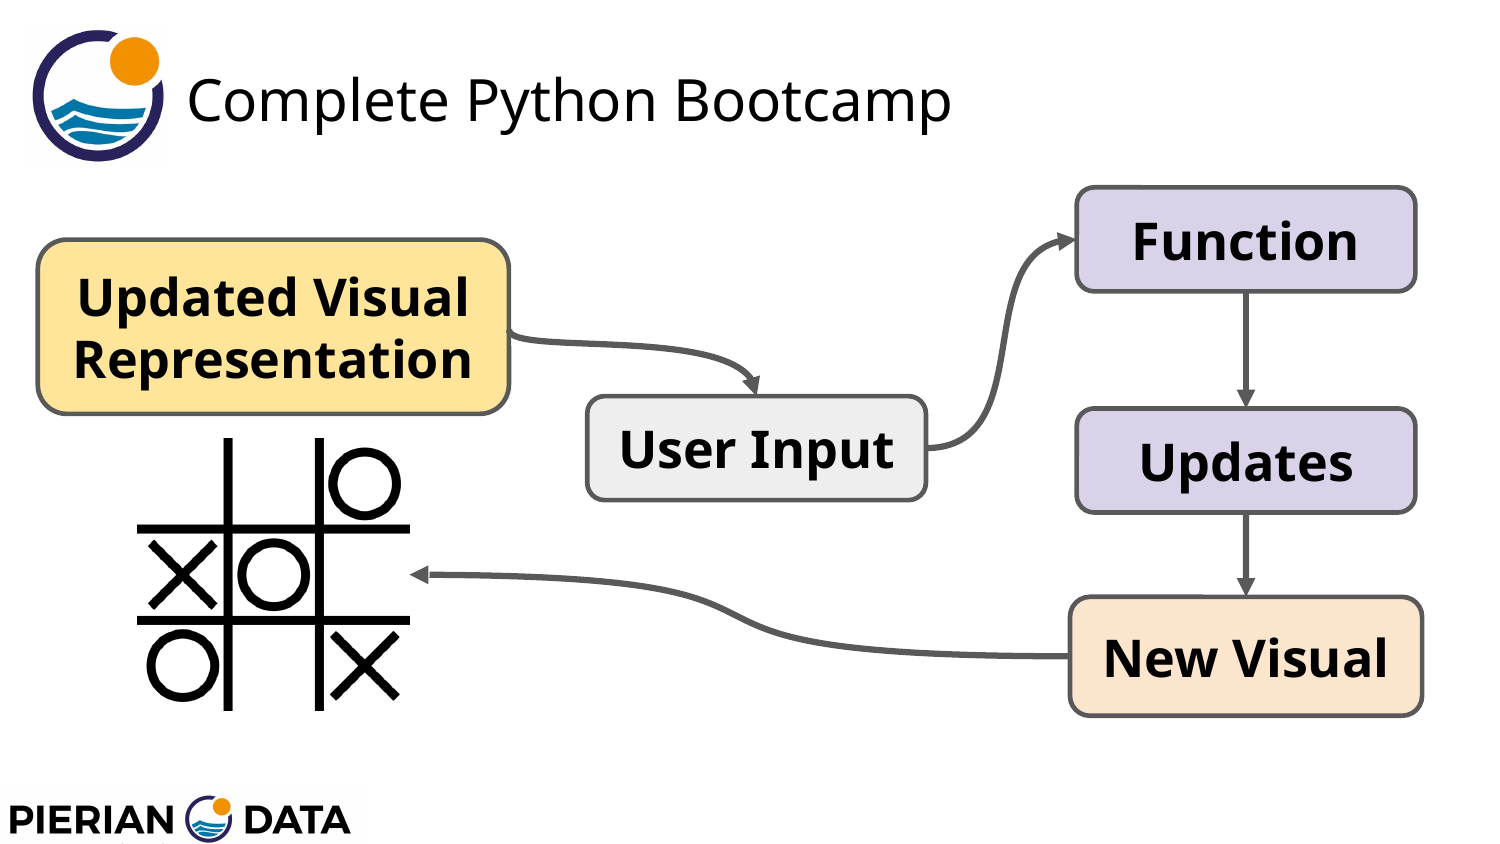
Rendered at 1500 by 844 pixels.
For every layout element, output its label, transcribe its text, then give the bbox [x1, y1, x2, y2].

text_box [409, 574, 1071, 657]
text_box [925, 239, 1077, 449]
text_box Function [1076, 187, 1416, 292]
text_box New Visual [1069, 596, 1423, 716]
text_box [508, 329, 757, 397]
title Complete Python Bootcamp [176, 48, 1449, 143]
picture [24, 24, 172, 167]
picture [137, 438, 410, 711]
picture [0, 787, 368, 844]
text_box Updated Visual Representation [37, 239, 509, 414]
text_box User Input [587, 396, 926, 501]
text_box Updates [1076, 408, 1416, 513]
